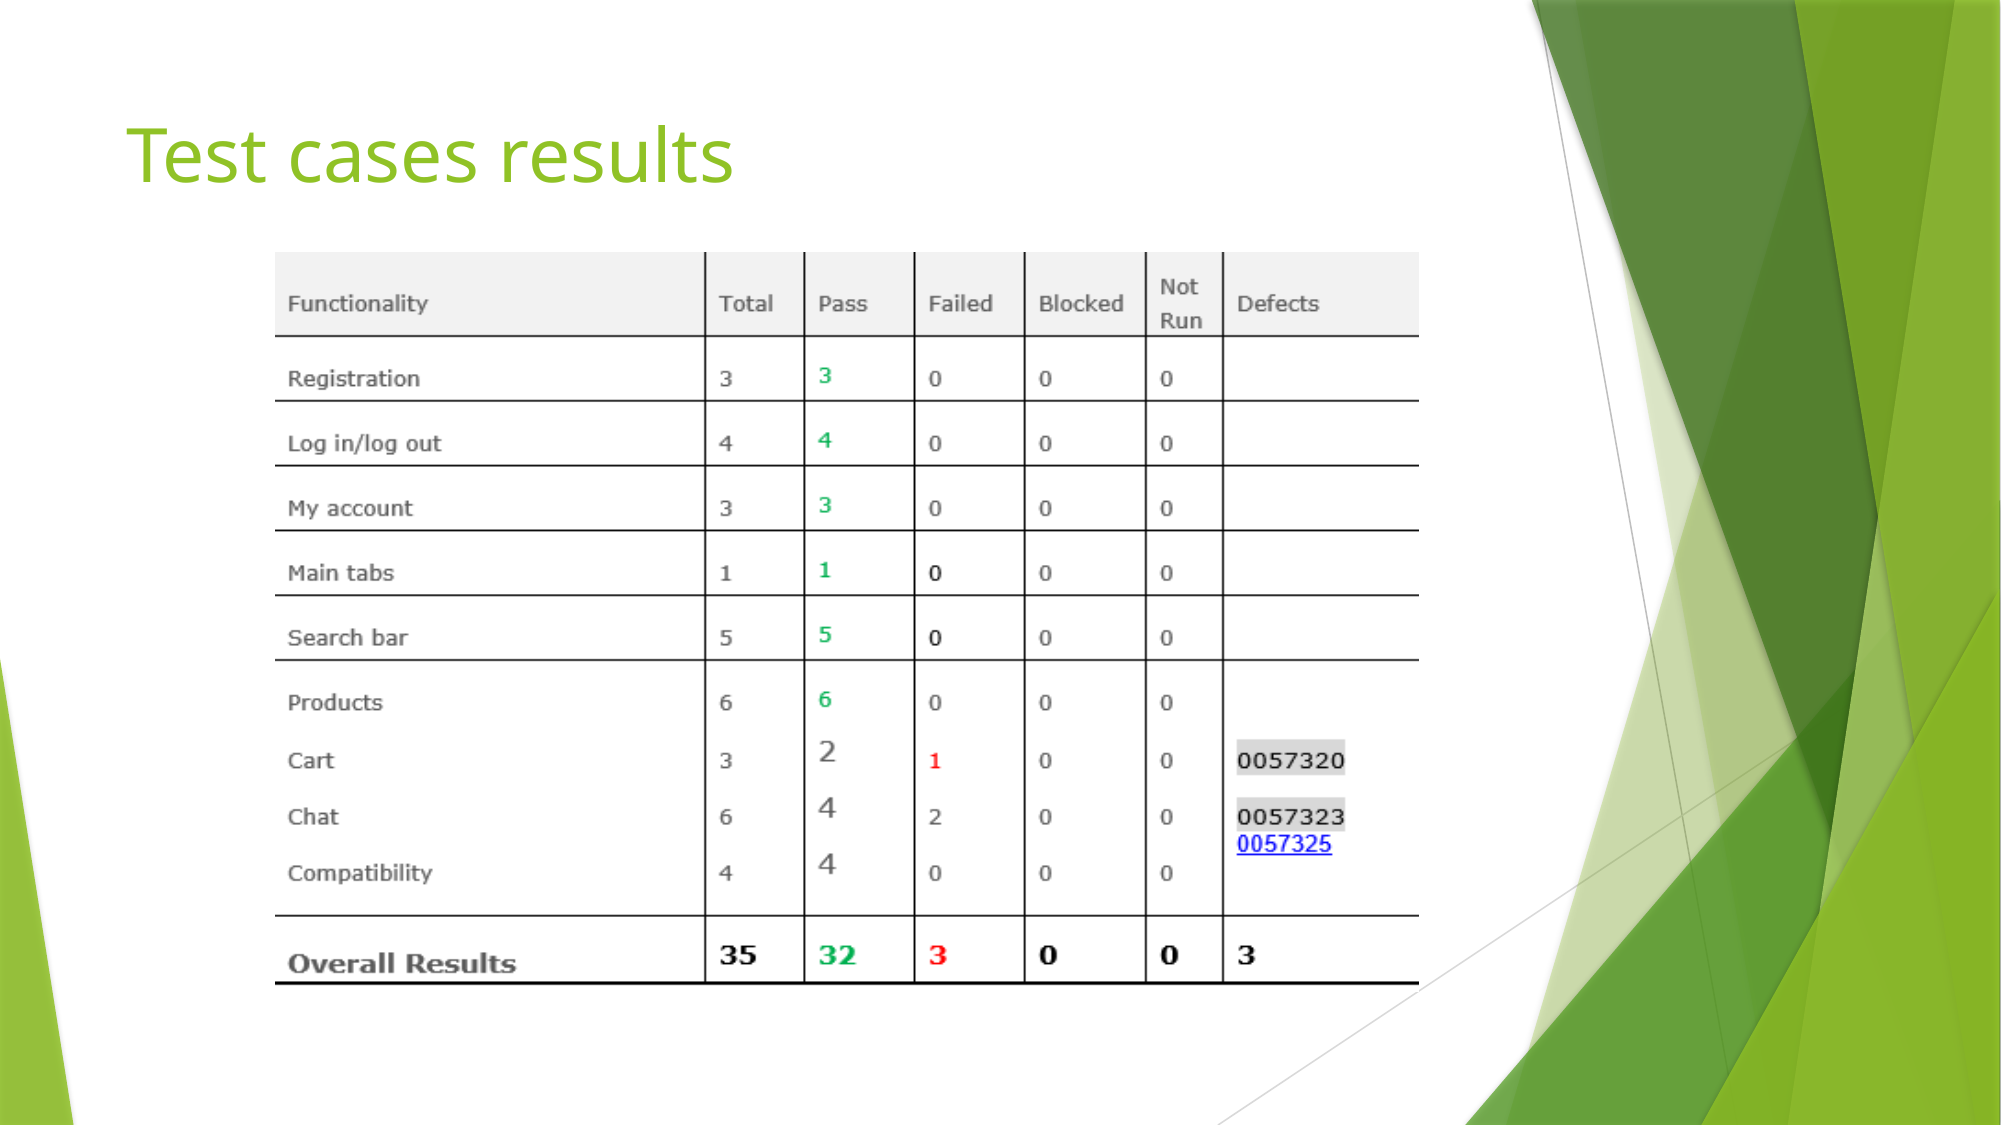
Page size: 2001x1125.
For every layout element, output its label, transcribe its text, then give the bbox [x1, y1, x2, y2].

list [274, 252, 1420, 992]
title Test cases results [111, 99, 1522, 317]
